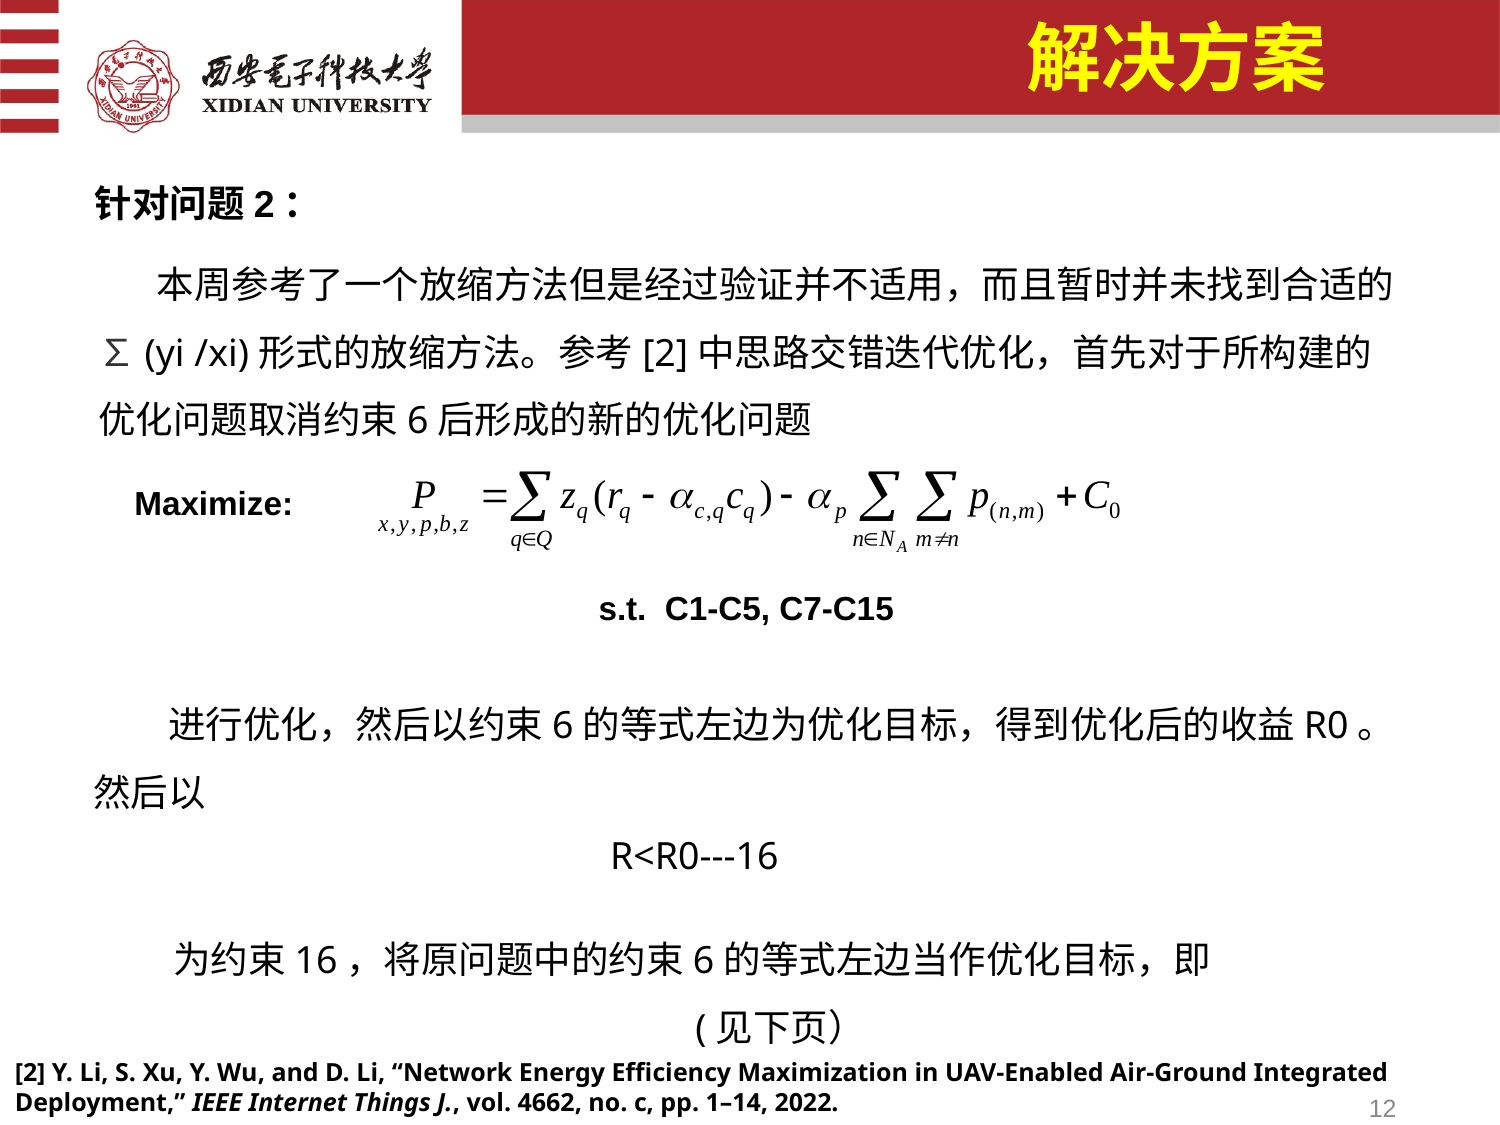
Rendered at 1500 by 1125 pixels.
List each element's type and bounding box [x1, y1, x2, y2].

picture [0, 0, 1500, 1125]
text_box [371, 441, 1129, 563]
